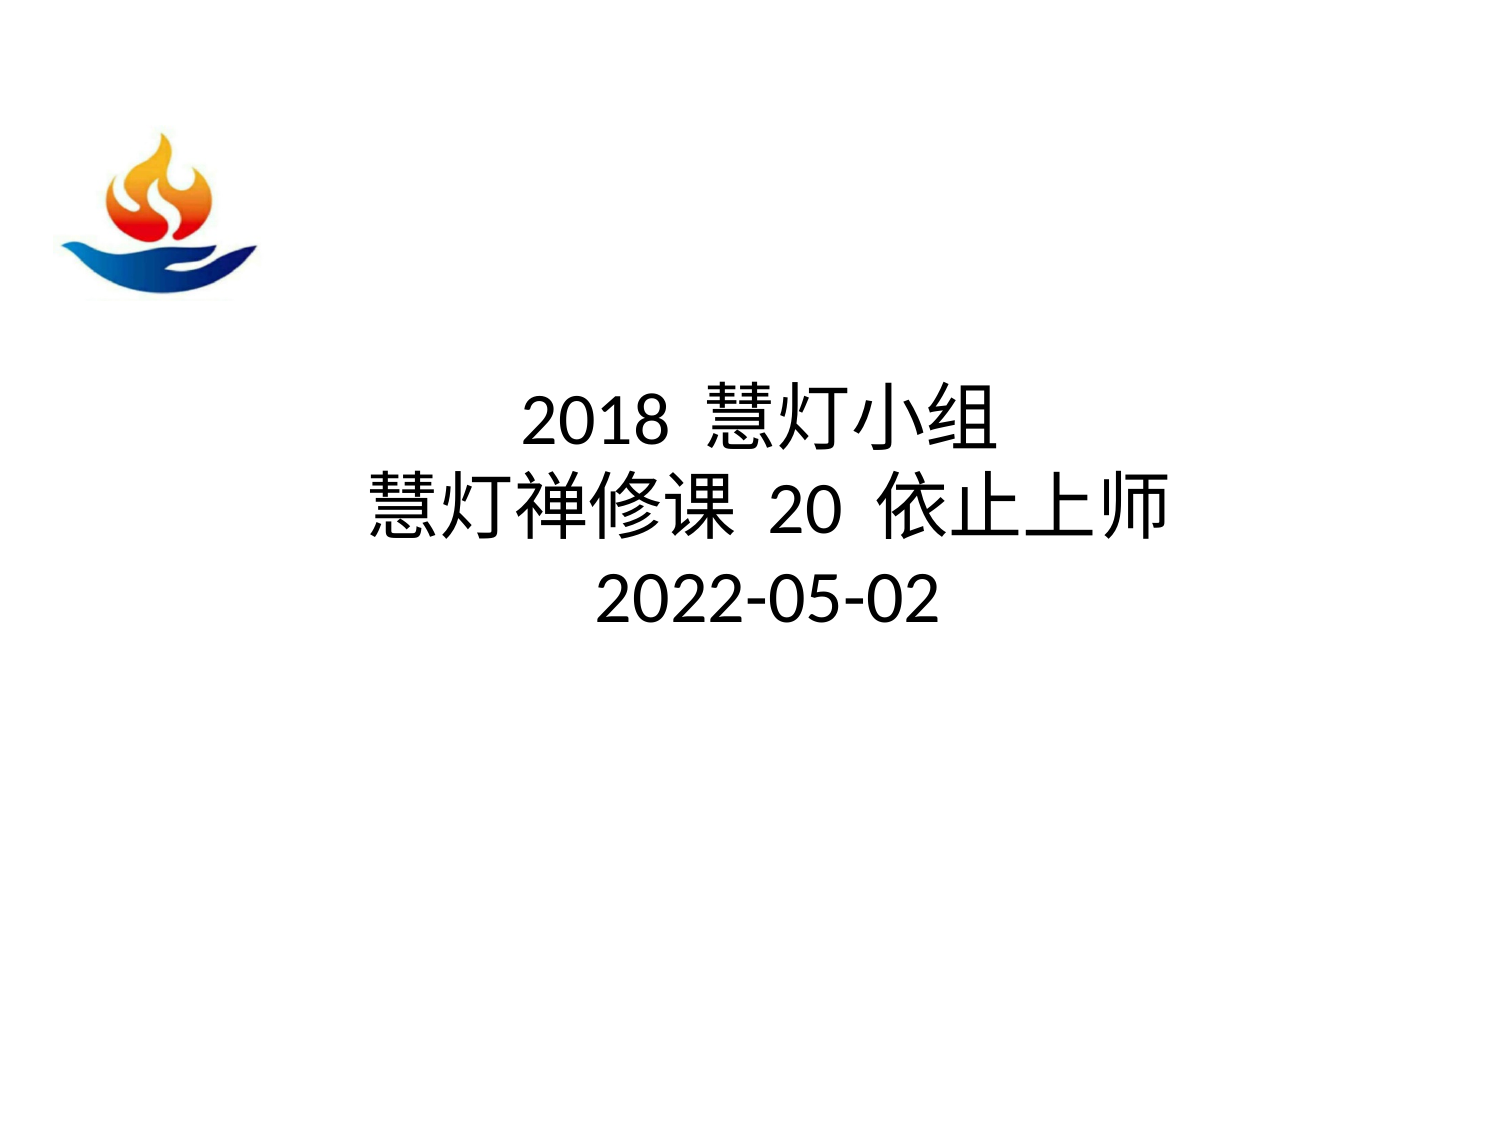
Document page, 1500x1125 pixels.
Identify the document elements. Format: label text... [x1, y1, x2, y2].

title 2018 慧灯小组 慧灯禅修课 20 依止上师 2022-05-02 [183, 361, 1355, 646]
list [52, 125, 266, 327]
